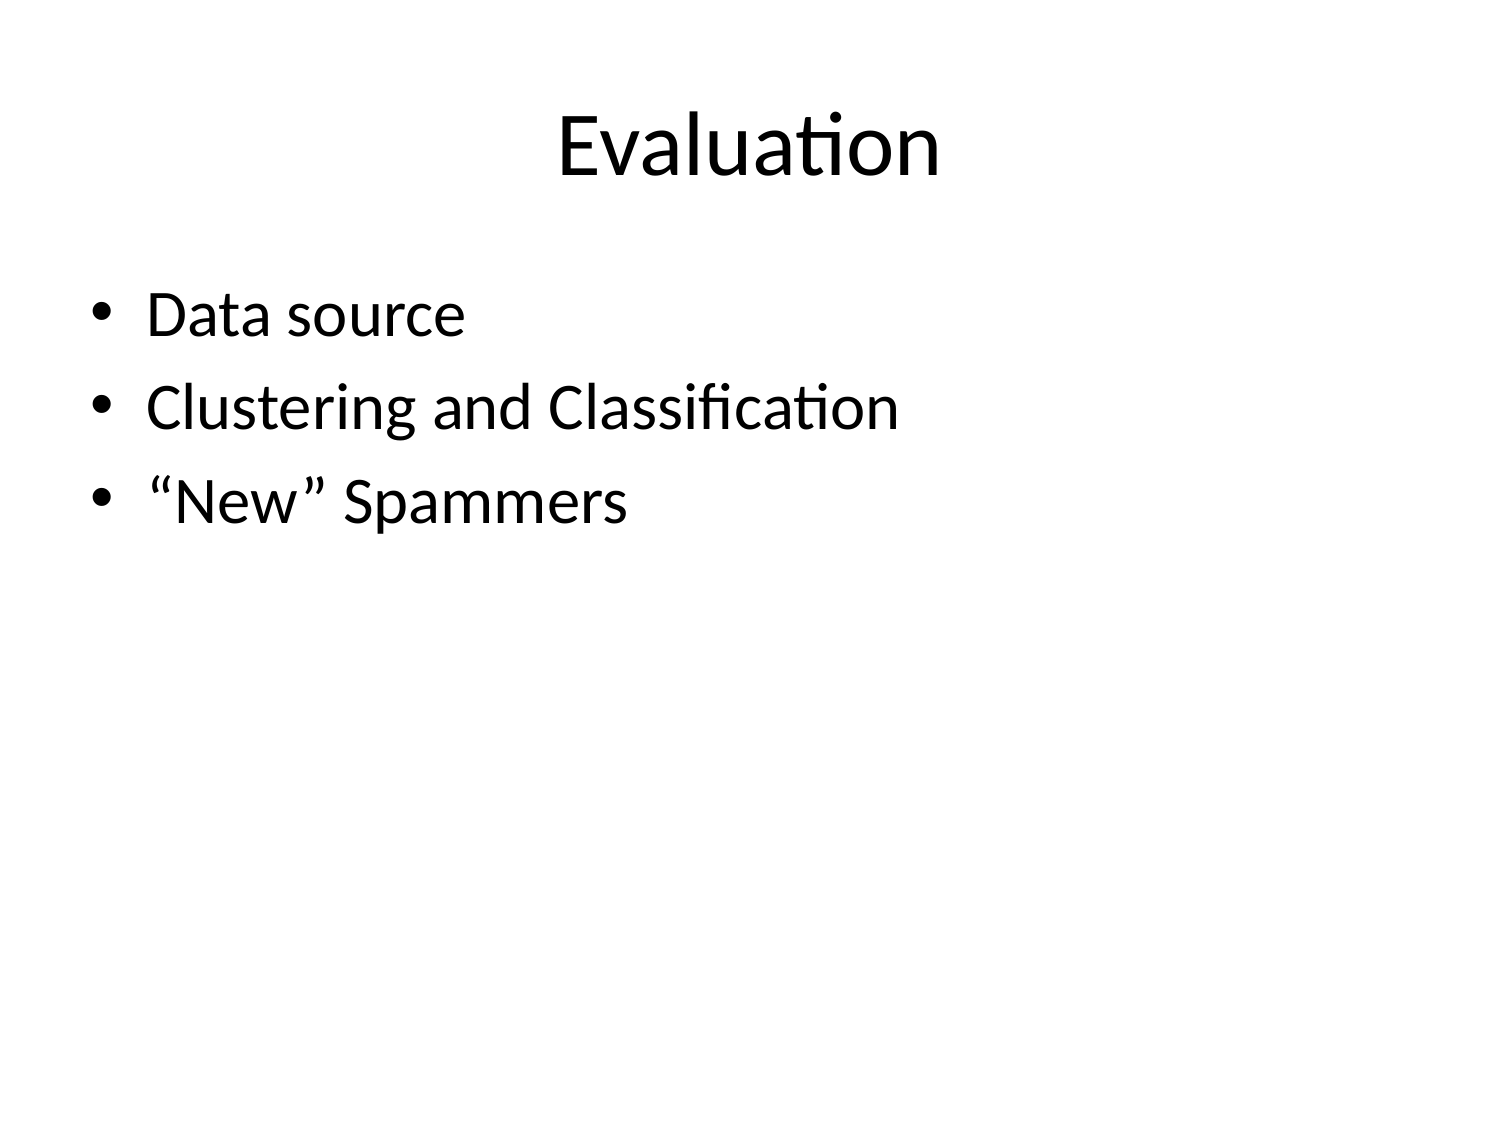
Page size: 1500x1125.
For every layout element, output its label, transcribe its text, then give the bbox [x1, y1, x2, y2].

title Evaluation [75, 45, 1425, 233]
list Data source Clustering and Classification “New” Spammers [75, 262, 1425, 1005]
